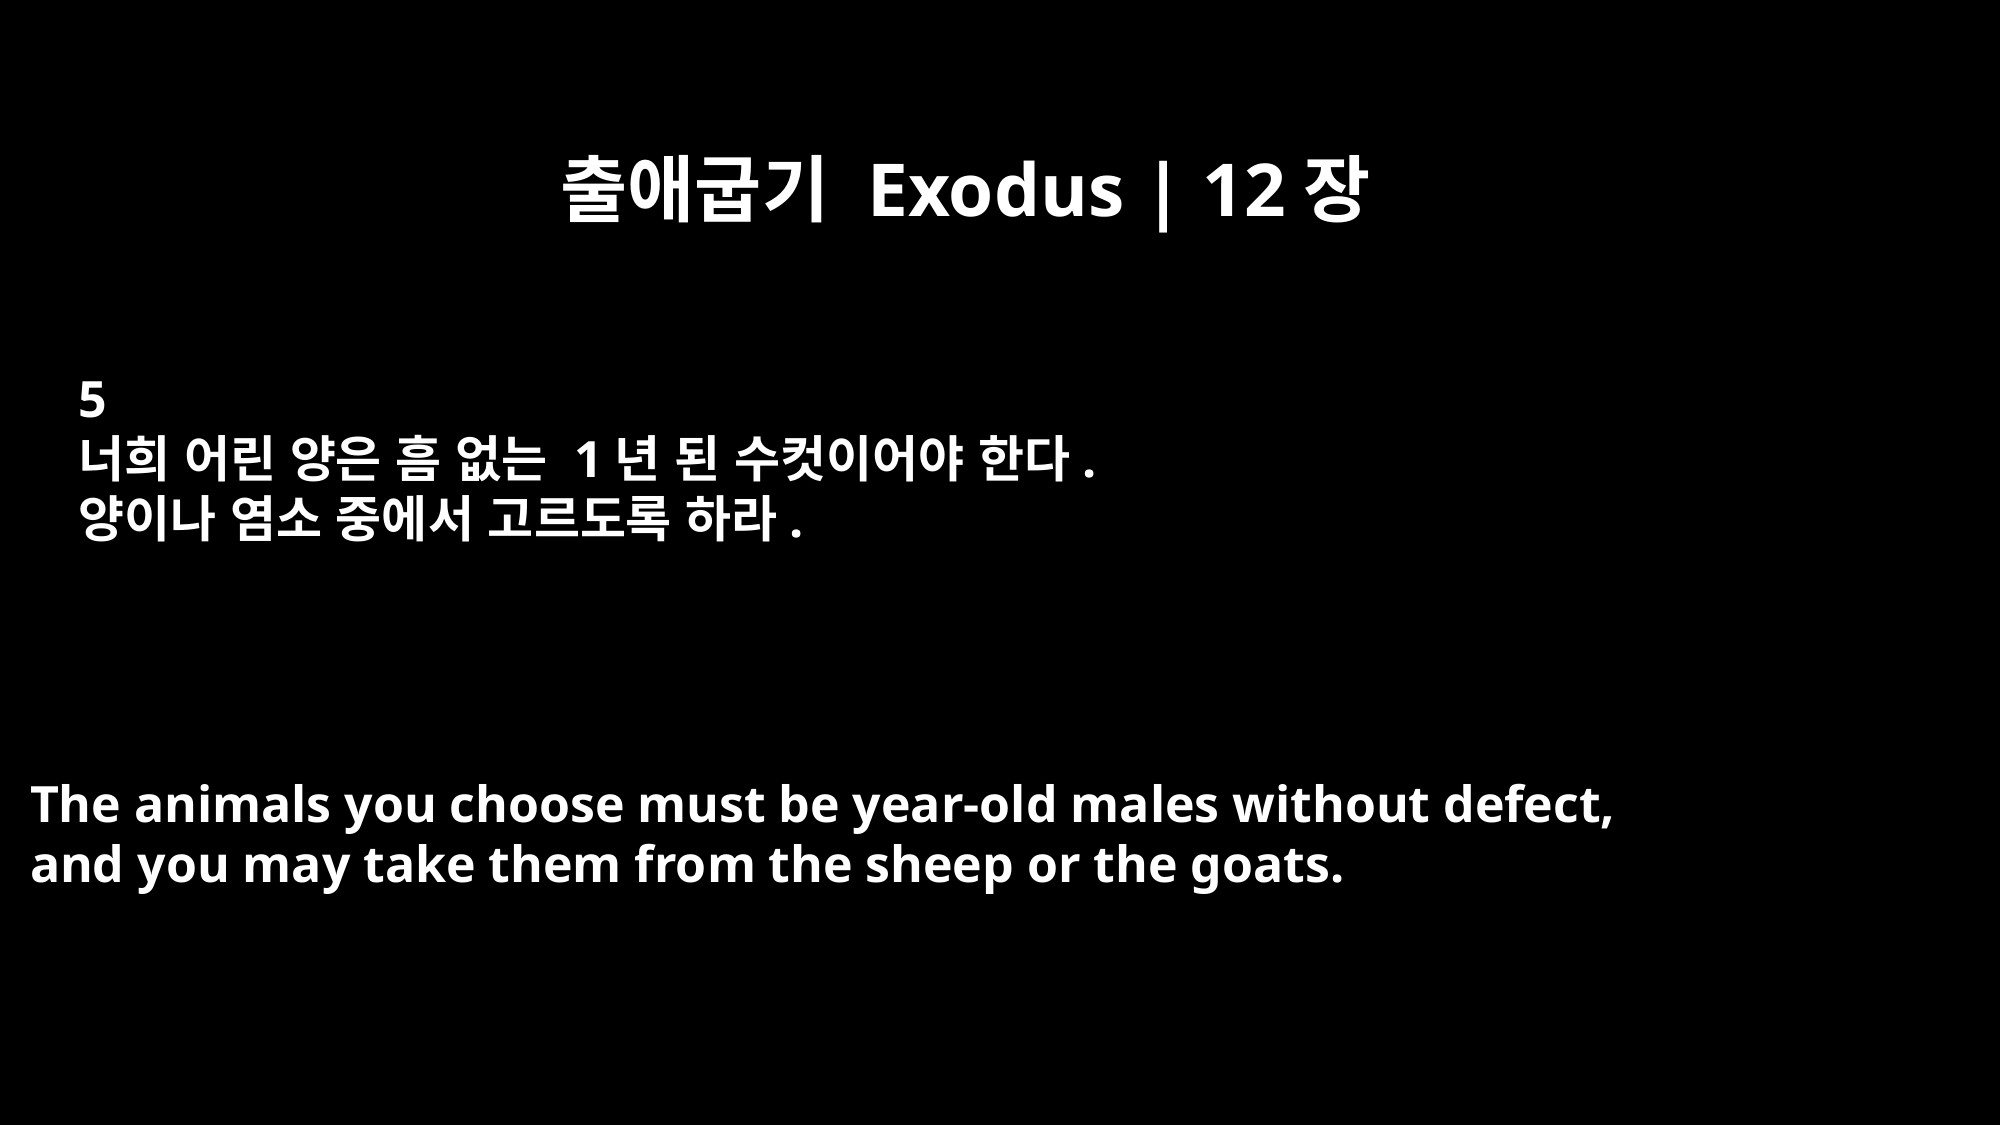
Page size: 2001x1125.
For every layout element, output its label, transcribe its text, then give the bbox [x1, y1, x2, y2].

text_box 5 너희 어린 양은 흠 없는 1년 된 수컷이어야 한다. 양이나 염소 중에서 고르도록 하라. [63, 359, 1125, 555]
text_box 출애굽기 Exodus | 12장 [545, 136, 1387, 239]
text_box The animals you choose must be year-old males without defect, and you may take them from the sheep or the goats. [15, 764, 1644, 900]
